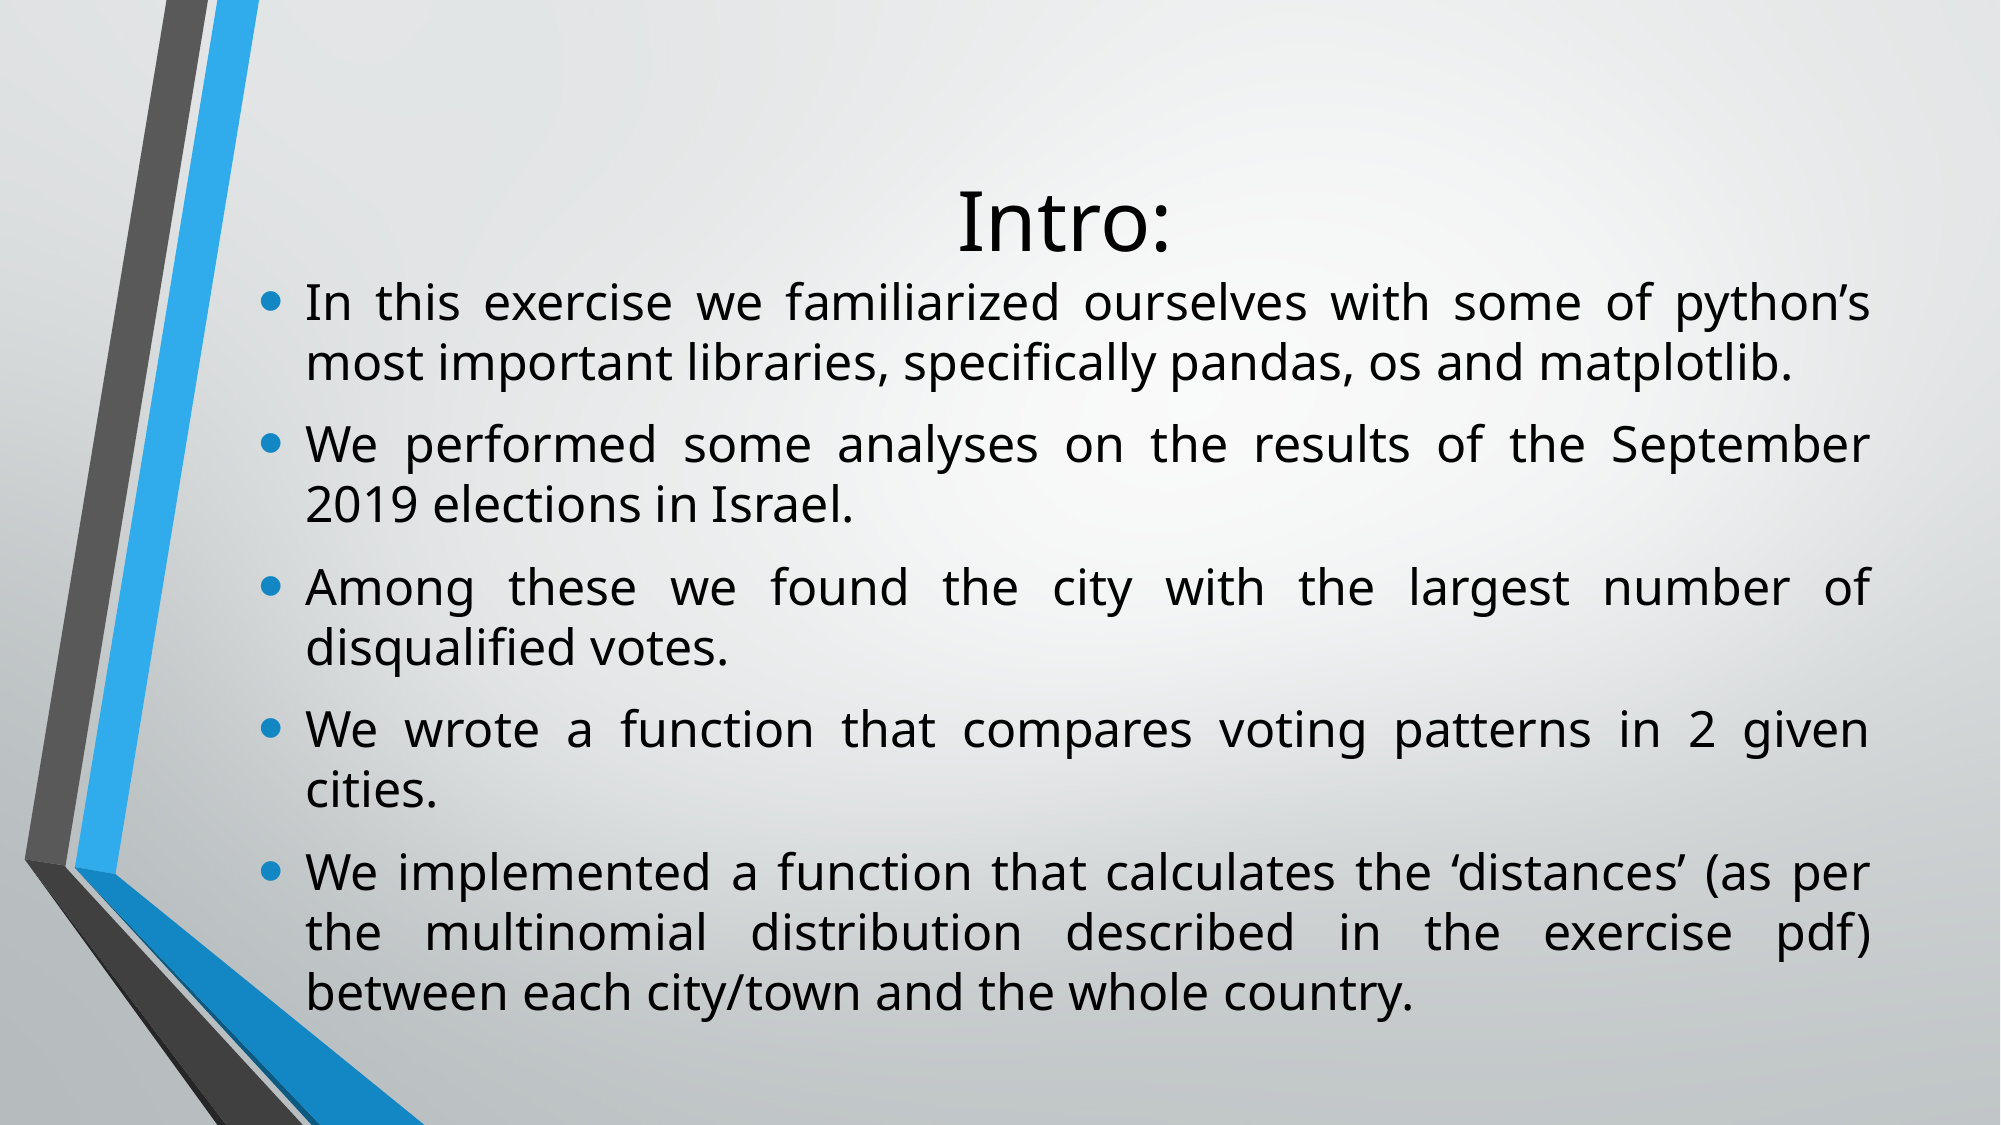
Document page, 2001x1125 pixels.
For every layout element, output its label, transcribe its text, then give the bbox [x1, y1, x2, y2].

list In this exercise we familiarized ourselves with some of python’s most important libraries, specifically pandas, os and matplotlib. We performed some analyses on the results of the September 2019 elections in Israel. Among these we found the city with the largest number of disqualified votes. We wrote a function that compares voting patterns in 2 given cities. We implemented a function that calculates the ‘distances’ (as per the multinomial distribution described in the exercise pdf) between each city/town and the whole country. [243, 286, 1887, 1004]
title Intro: [243, 112, 1887, 286]
